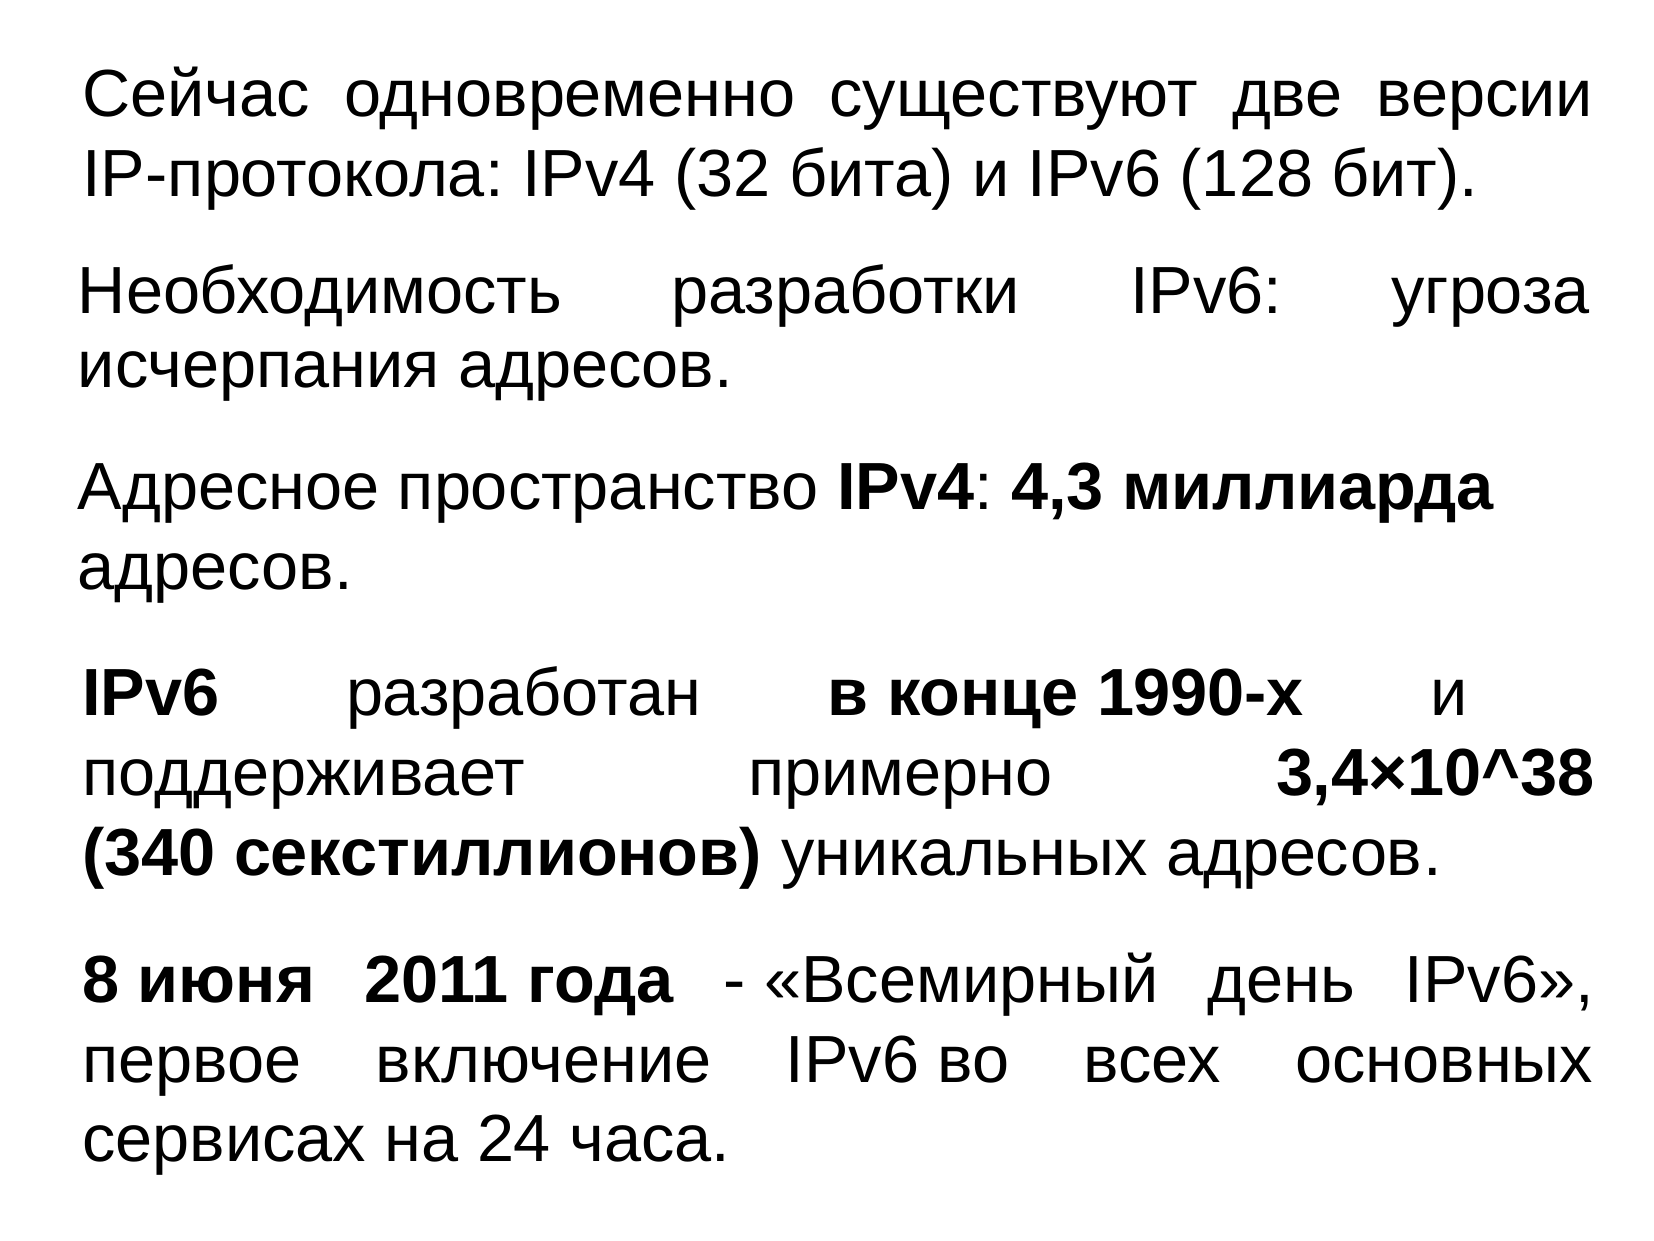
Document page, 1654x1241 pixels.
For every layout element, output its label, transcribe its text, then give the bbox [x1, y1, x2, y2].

text_box Адресное пространство IPv4: 4,3 миллиарда адресов. [77, 442, 1590, 603]
text_box IPv6 разработан в конце 1990-х и поддерживает примерно 3,4×10^38 (340 секстиллионов) уникальных адресов. [82, 649, 1595, 889]
text_box Сейчас одновременно существуют две версии IP-протокола: IPv4 (32 бита) и IPv6 (128 бит). [82, 50, 1595, 211]
text_box Необходимость разработки IPv6: угроза исчерпания адресов. [77, 253, 1590, 403]
text_box 8 июня 2011 года - «Всемирный день IPv6», первое включение IPv6 во всех основных сервисах на 24 часа. [82, 935, 1595, 1176]
